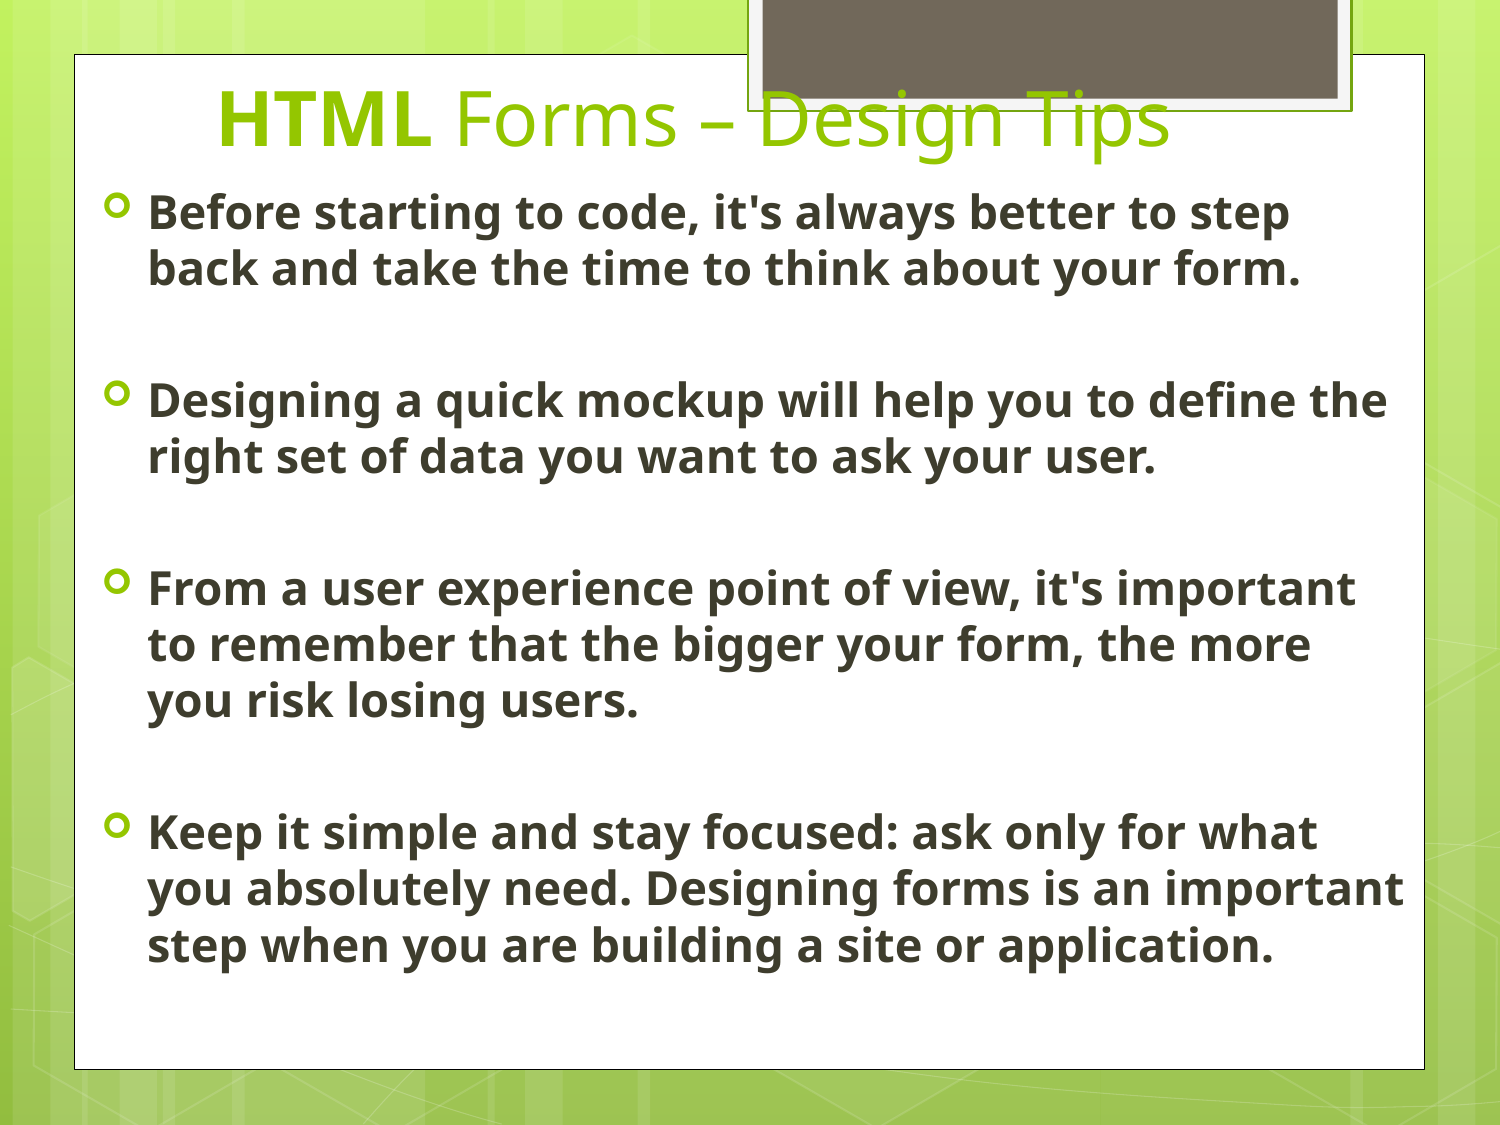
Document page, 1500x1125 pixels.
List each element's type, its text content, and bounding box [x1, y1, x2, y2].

title HTML Forms – Design Tips [200, 62, 1408, 170]
list Before starting to code, it's always better to step back and take the time to think about your form. Designing a quick mockup will help you to define the right set of data you want to ask your user. From a user experience point of view, it's important to remember that the bigger your form, the more you risk losing users. Keep it simple and stay focused: ask only for what you absolutely need. Designing forms is an important step when you are building a site or application. [75, 174, 1425, 1005]
